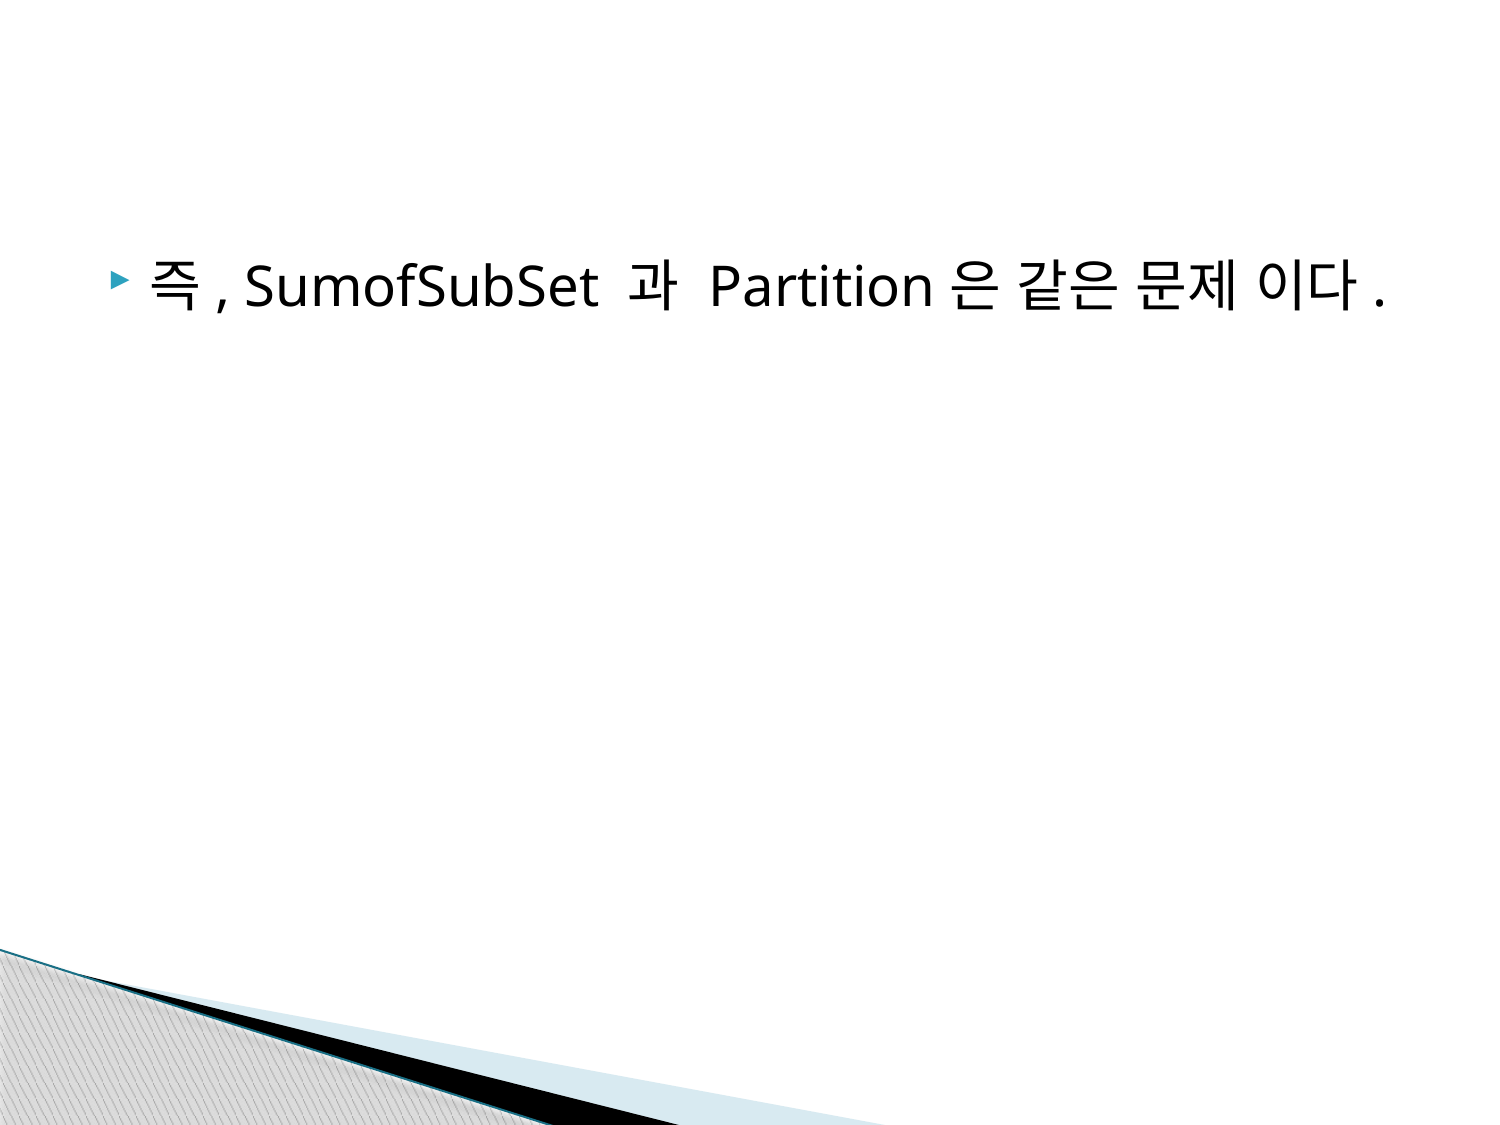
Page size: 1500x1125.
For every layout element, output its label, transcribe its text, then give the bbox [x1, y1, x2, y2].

list 즉, SumofSubSet 과 Partition은 같은 문제 이다. [75, 243, 1425, 986]
